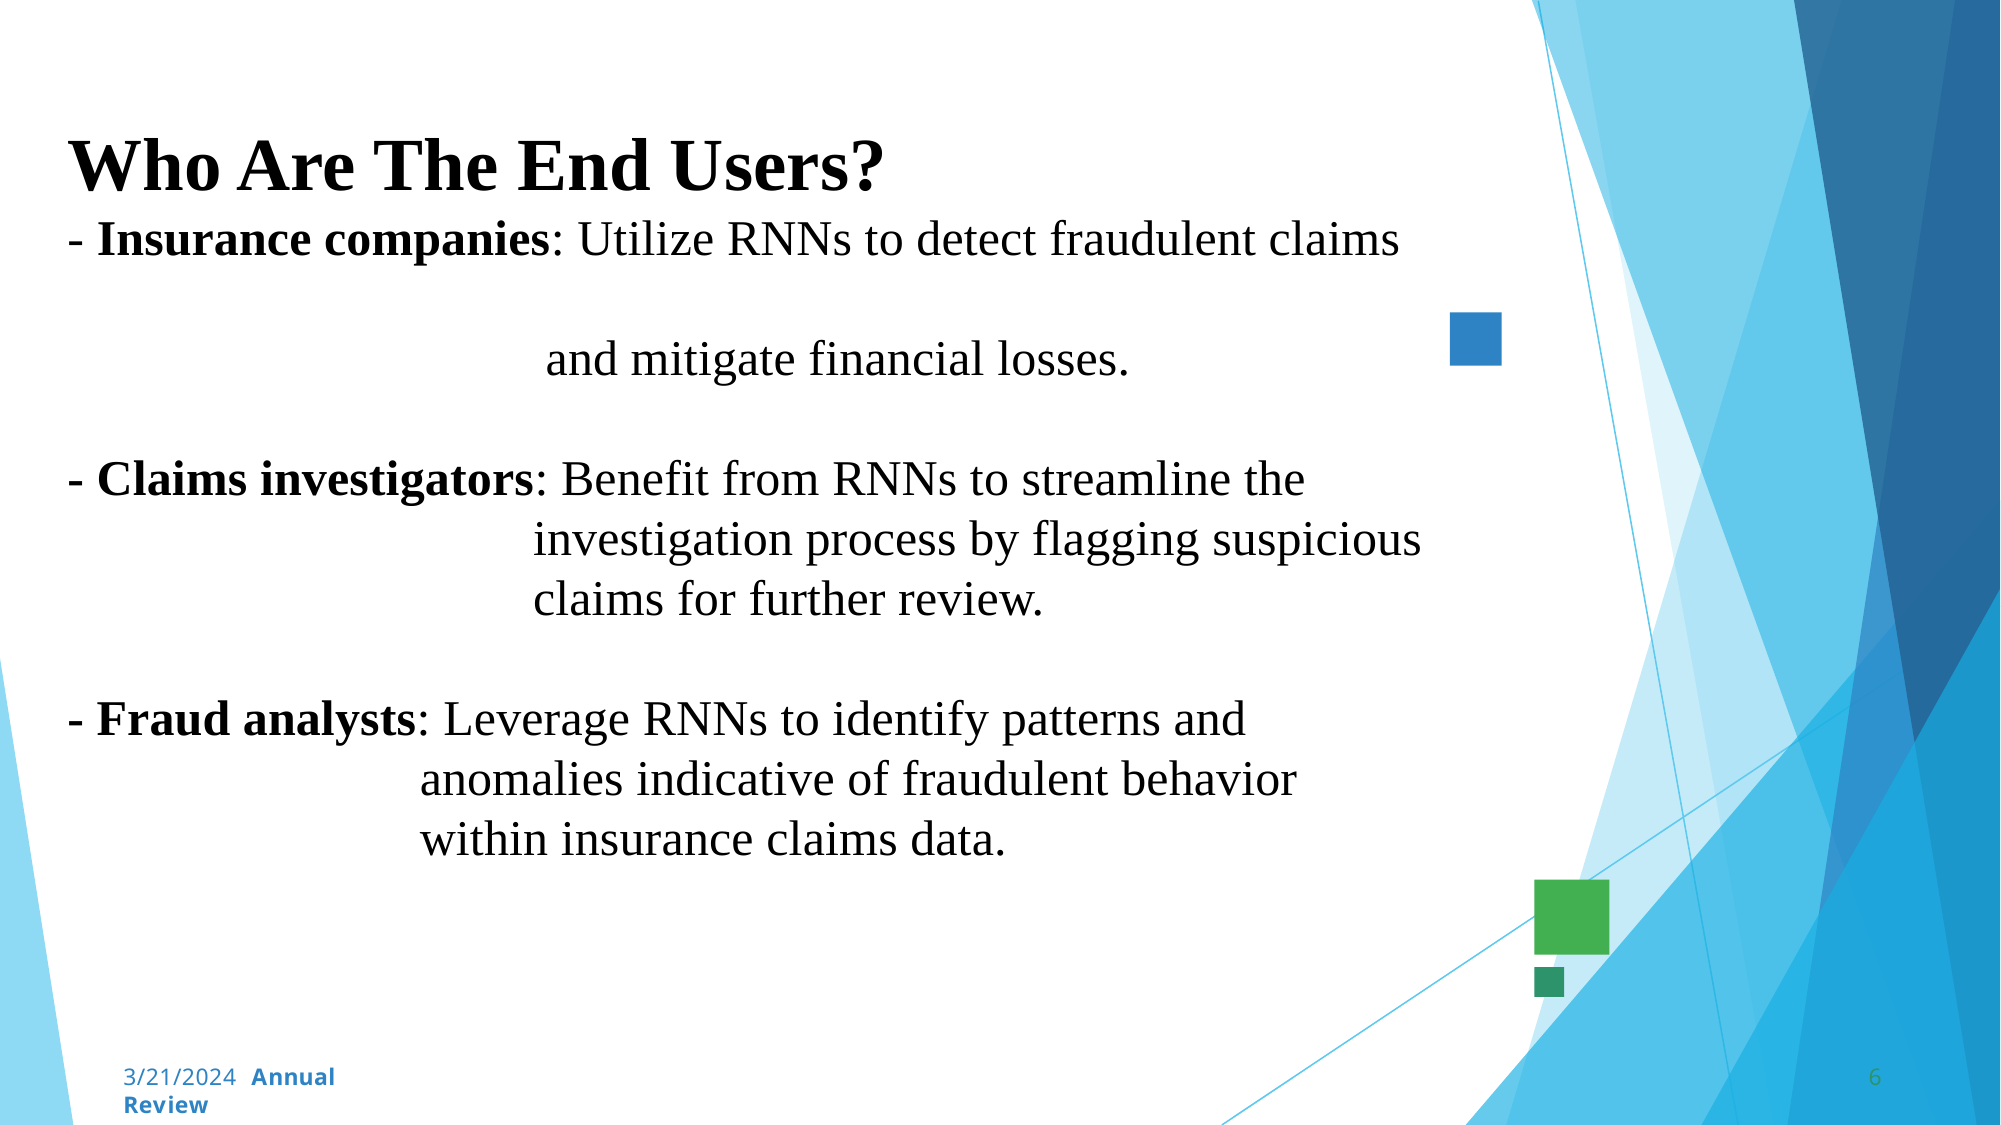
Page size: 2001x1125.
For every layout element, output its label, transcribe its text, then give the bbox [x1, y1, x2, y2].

text_box [1534, 967, 1565, 997]
text_box [1449, 312, 1502, 366]
title Who Are The End Users? - Insurance companies: Utilize RNNs to detect fraudulent claims and mitigate financial losses. - Claims investigators: Benefit from RNNs to streamline the investigation process by flagging suspicious claims for further review. - Fraud analysts: Leverage RNNs to identify patterns and anomalies indicative of fraudulent behavior within insurance claims data. [65, 112, 1425, 986]
slide_number 6 [1862, 1061, 1888, 1125]
picture [118, 1012, 477, 1093]
text_box [1534, 879, 1610, 955]
text_box 3/21/2024 Annual Review [121, 1101, 417, 1118]
